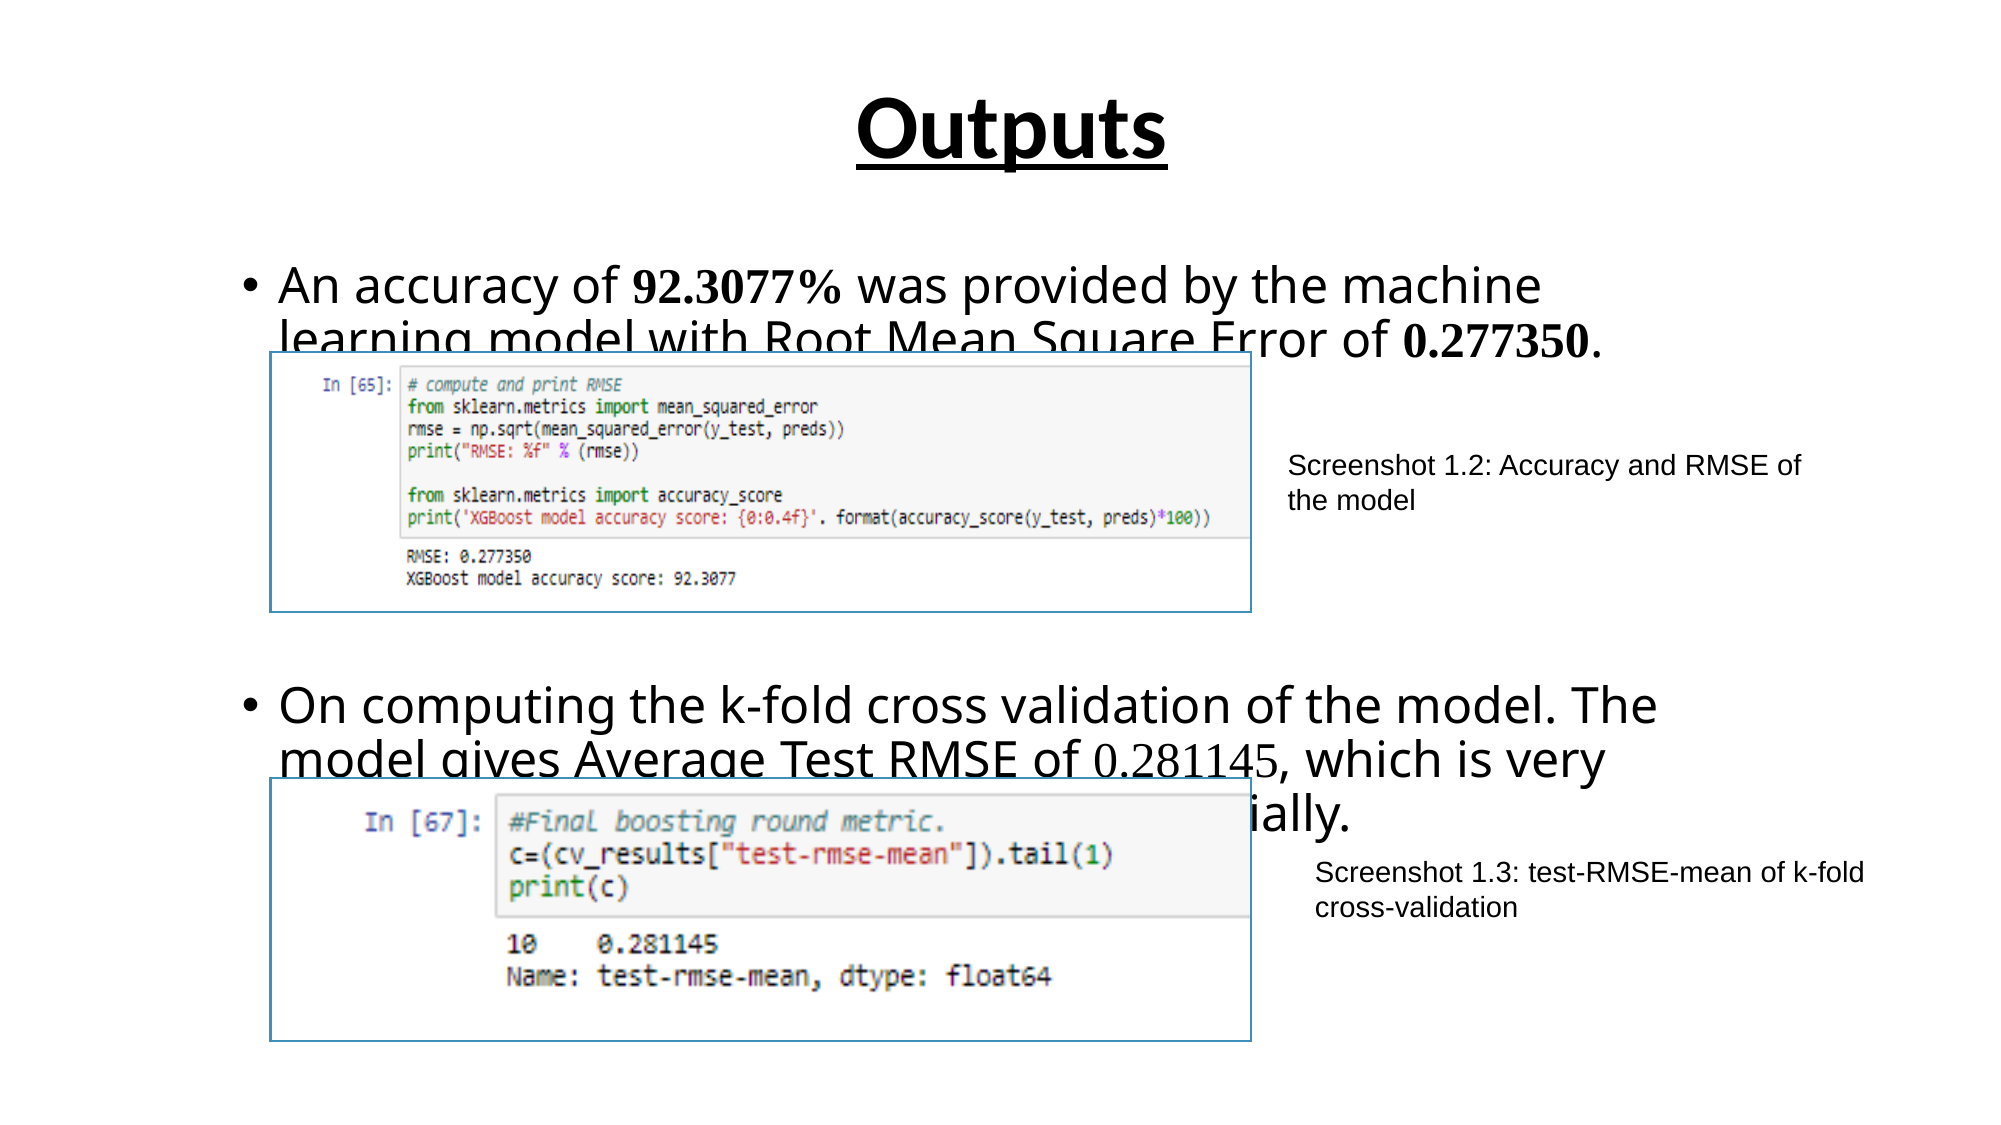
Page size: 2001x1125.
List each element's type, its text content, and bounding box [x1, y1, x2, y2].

subtitle An accuracy of 92.3077% was provided by the machine learning model with Root Mean Square Error of 0.277350. On computing the k-fold cross validation of the model. The model gives Average Test RMSE of 0.281145, which is very close to the RMSE given by our model initially. [226, 252, 1727, 912]
text_box [270, 351, 1251, 613]
title Outputs [320, 70, 1704, 186]
text_box [270, 778, 1251, 1041]
text_box Screenshot 1.3: test-RMSE-mean of k-fold cross-validation [1300, 838, 1920, 939]
text_box Screenshot 1.2: Accuracy and RMSE of the model [1272, 431, 1893, 532]
